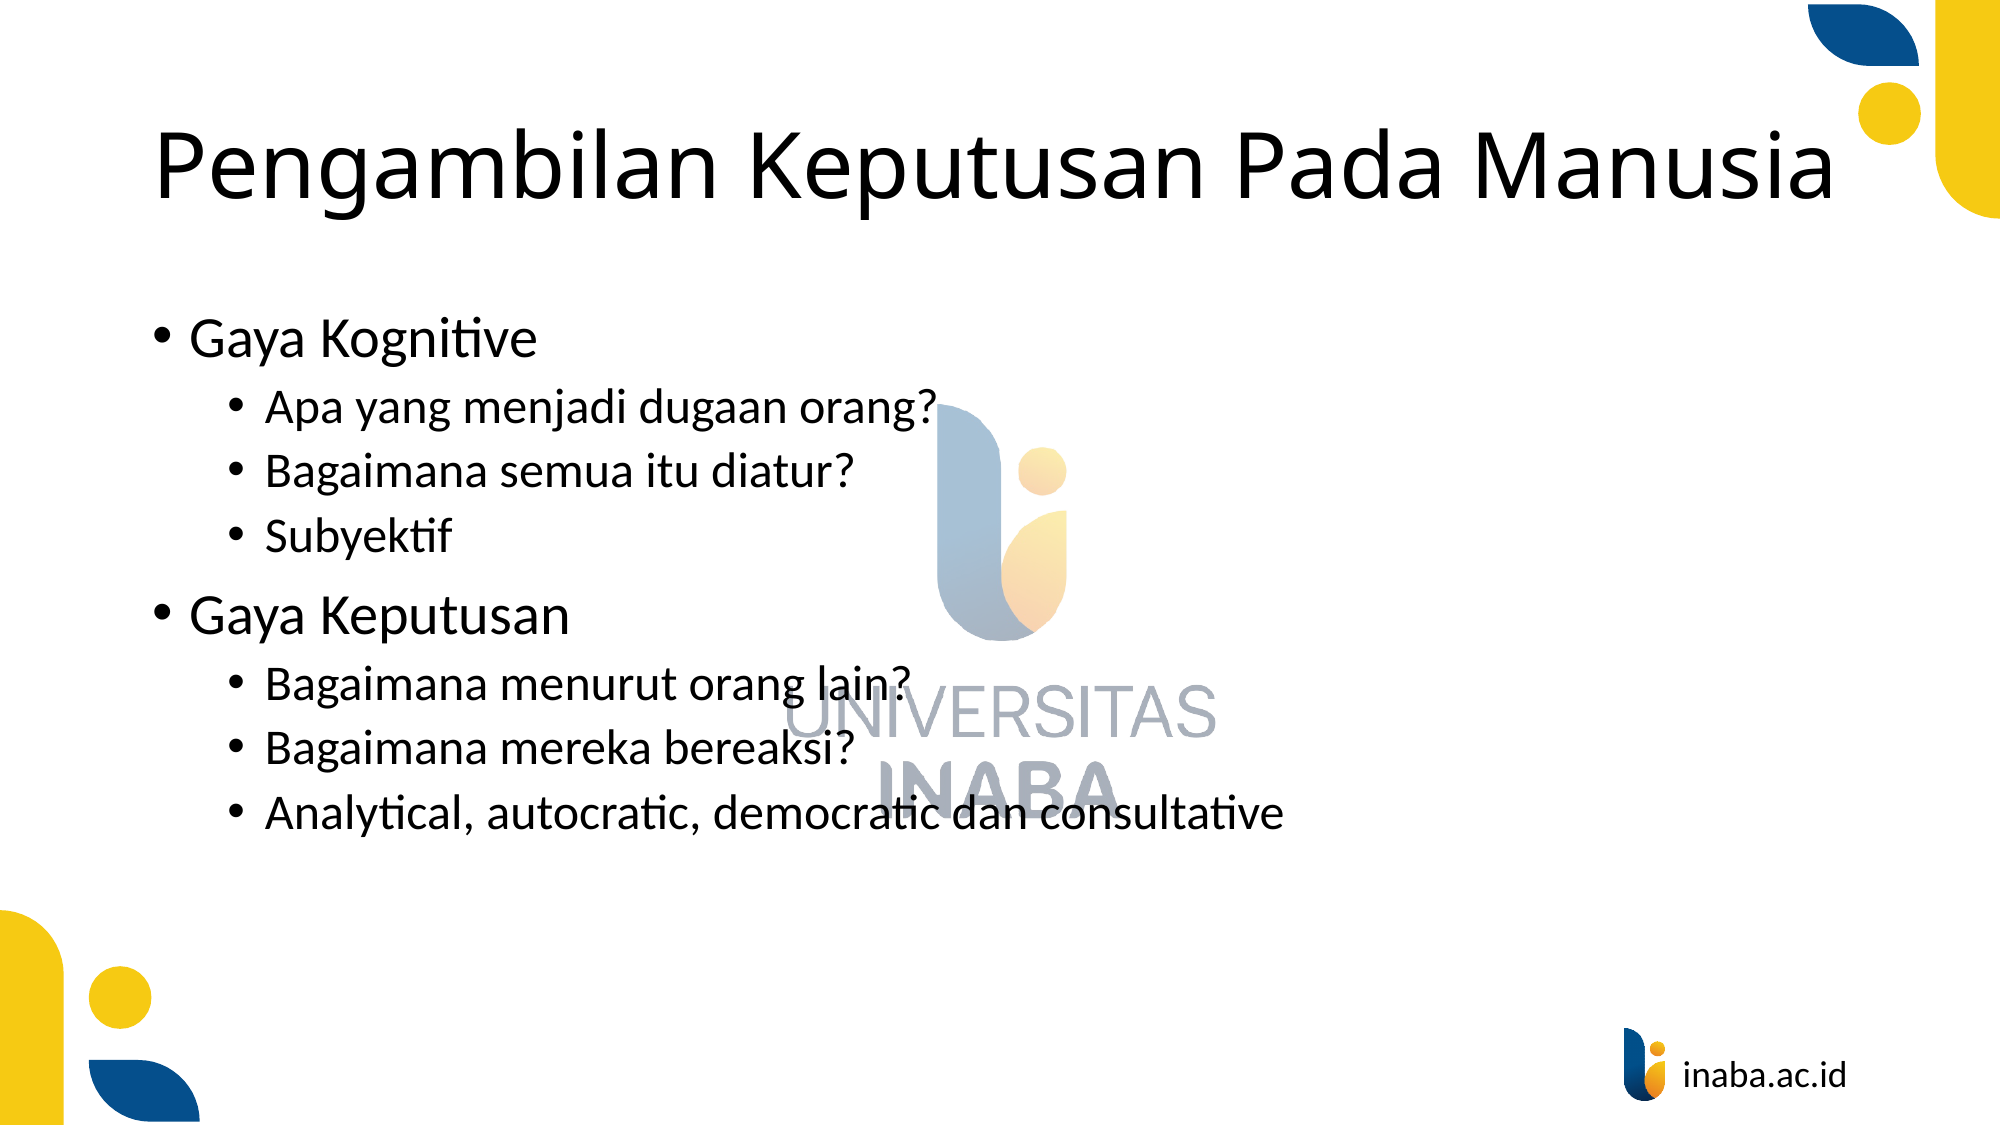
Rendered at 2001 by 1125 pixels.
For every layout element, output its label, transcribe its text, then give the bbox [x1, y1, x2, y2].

picture [1624, 1028, 1665, 1101]
title Pengambilan Keputusan Pada Manusia [137, 59, 1863, 278]
list Gaya Kognitive Apa yang menjadi dugaan orang? Bagaimana semua itu diatur? Subyektif Gaya Keputusan Bagaimana menurut orang lain? Bagaimana mereka bereaksi? Analytical, autocratic, democratic dan consultative [137, 299, 1863, 1014]
